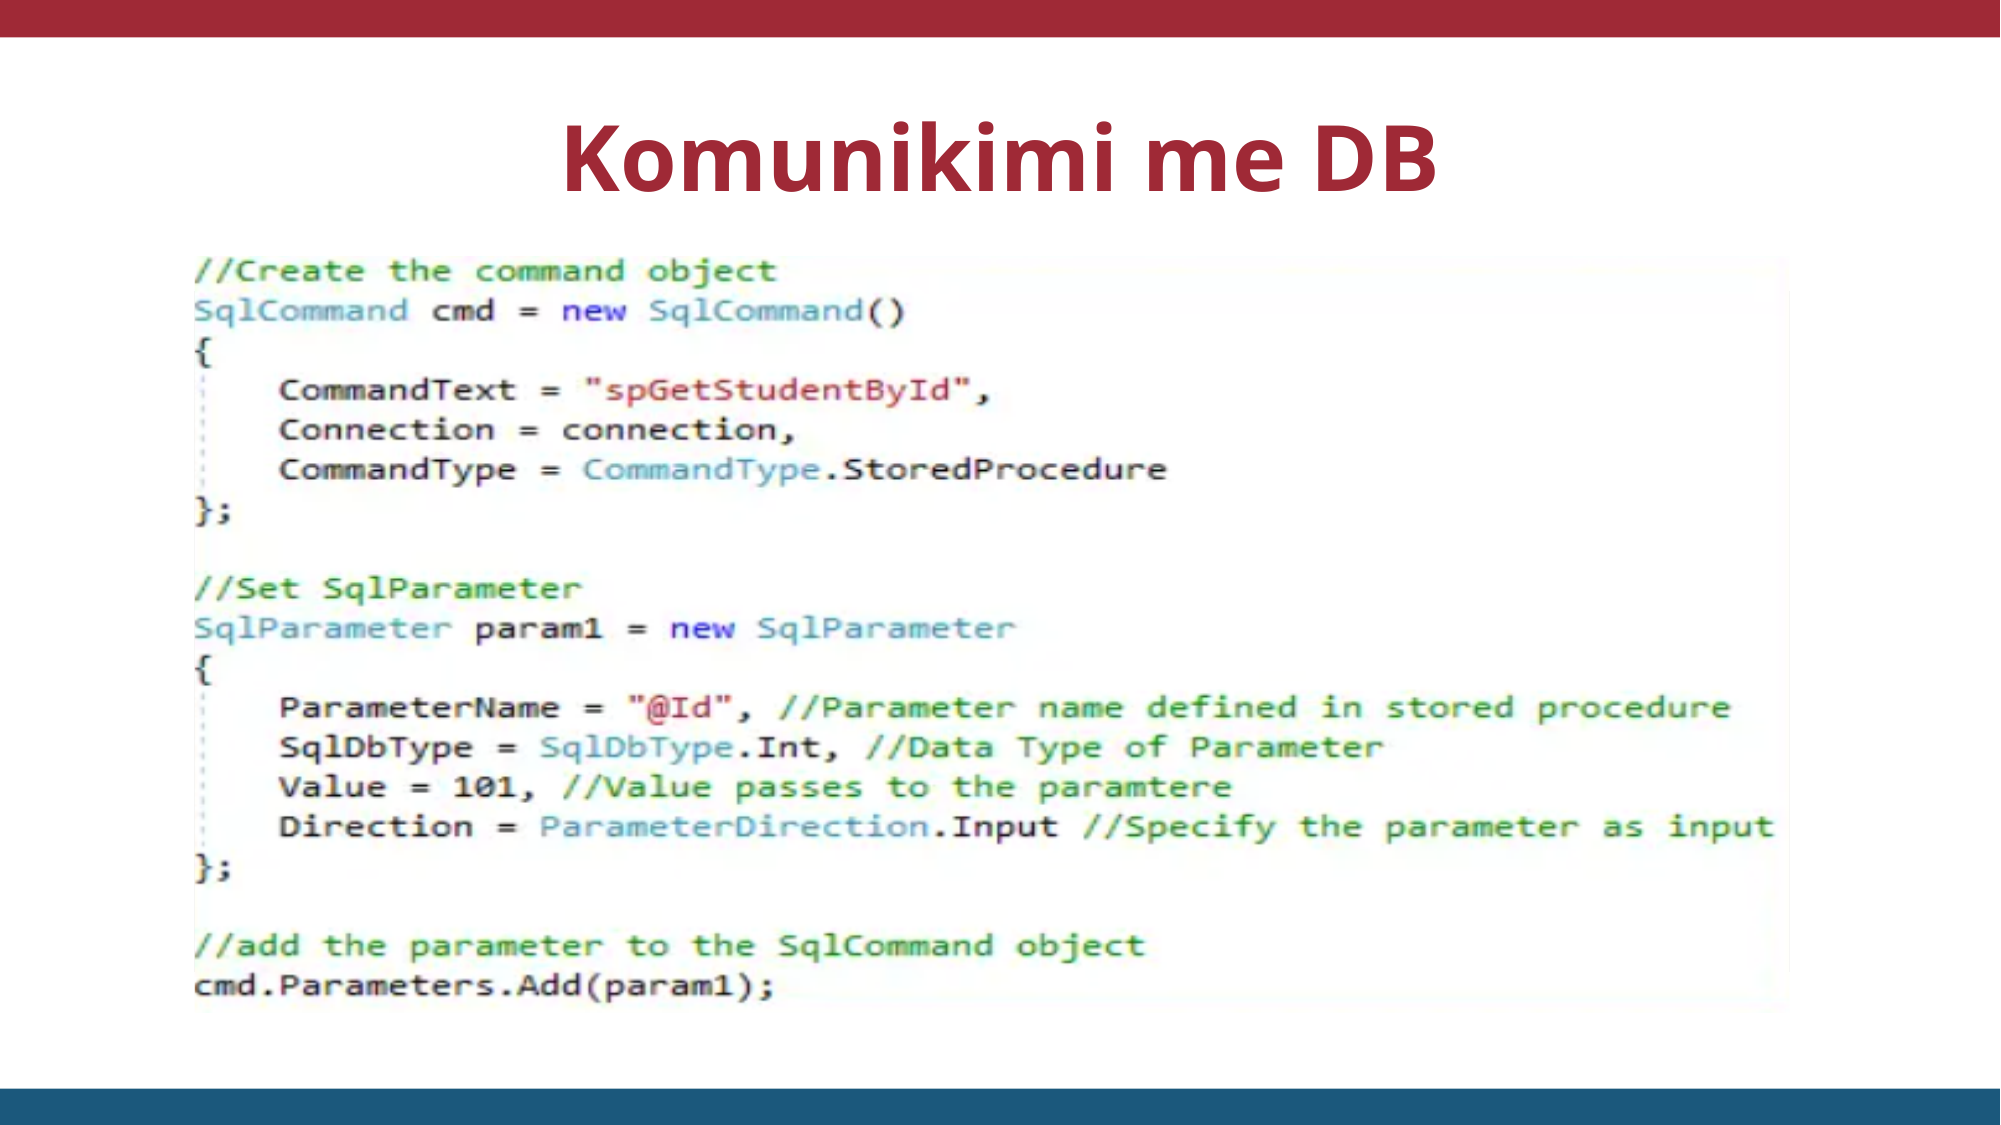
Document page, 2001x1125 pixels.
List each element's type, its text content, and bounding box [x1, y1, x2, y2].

text_box [0, 1088, 2000, 1125]
text_box Komunikimi me DB [414, 92, 1586, 218]
text_box [0, 0, 2000, 38]
picture [194, 256, 1790, 1013]
